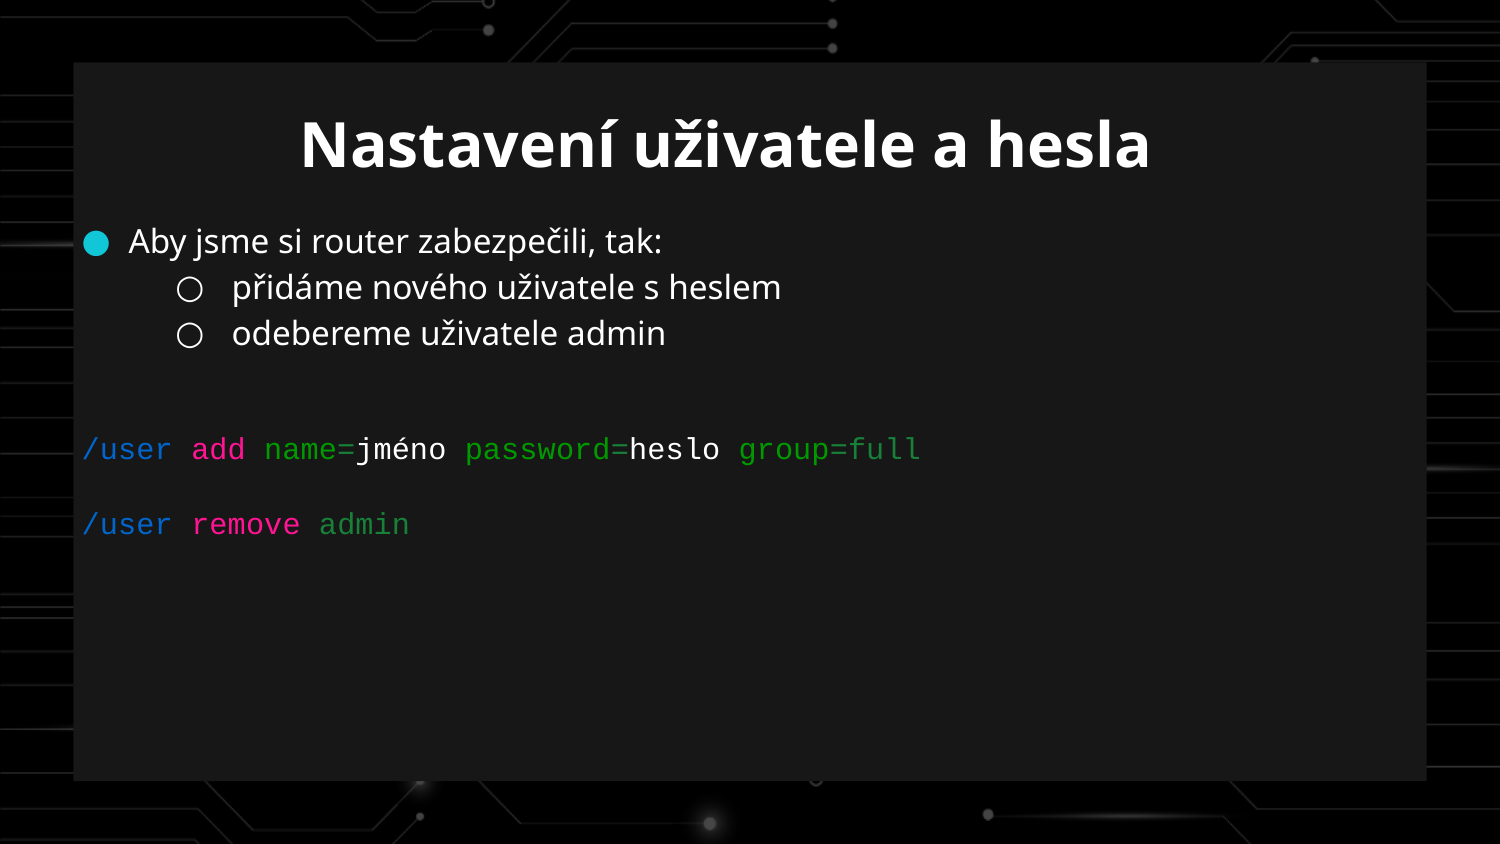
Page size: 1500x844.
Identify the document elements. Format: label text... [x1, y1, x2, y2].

picture [1, 0, 1500, 844]
text_box Nastavení uživatele a hesla [243, 89, 1209, 195]
list Aby jsme si router zabezpečili, tak: přidáme nového uživatele s heslem odebereme uživatele admin /user add name=jméno password=heslo group=full /user remove admin [66, 204, 1436, 782]
